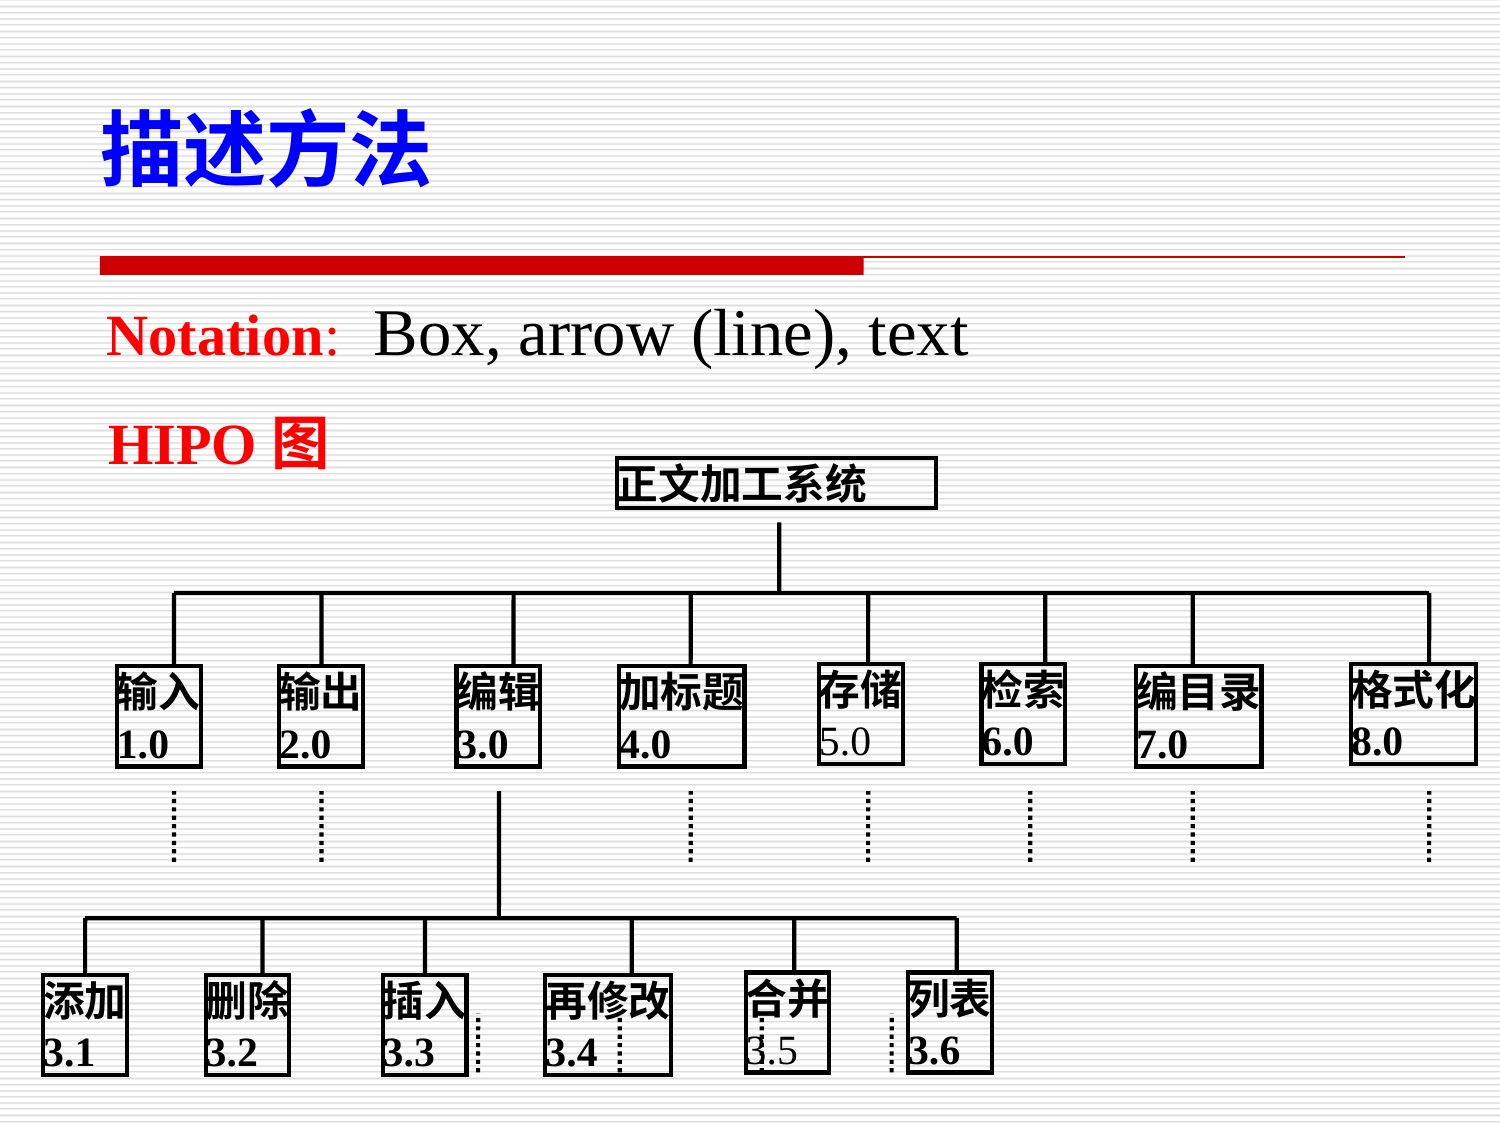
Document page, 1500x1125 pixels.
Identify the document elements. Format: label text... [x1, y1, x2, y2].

text_box HIPO图 [108, 406, 330, 456]
picture [0, 0, 1500, 1125]
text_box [40, 457, 1479, 1080]
text_box Notation: Box, arrow (line), text [106, 289, 971, 370]
text_box 描述方法 [100, 97, 561, 198]
